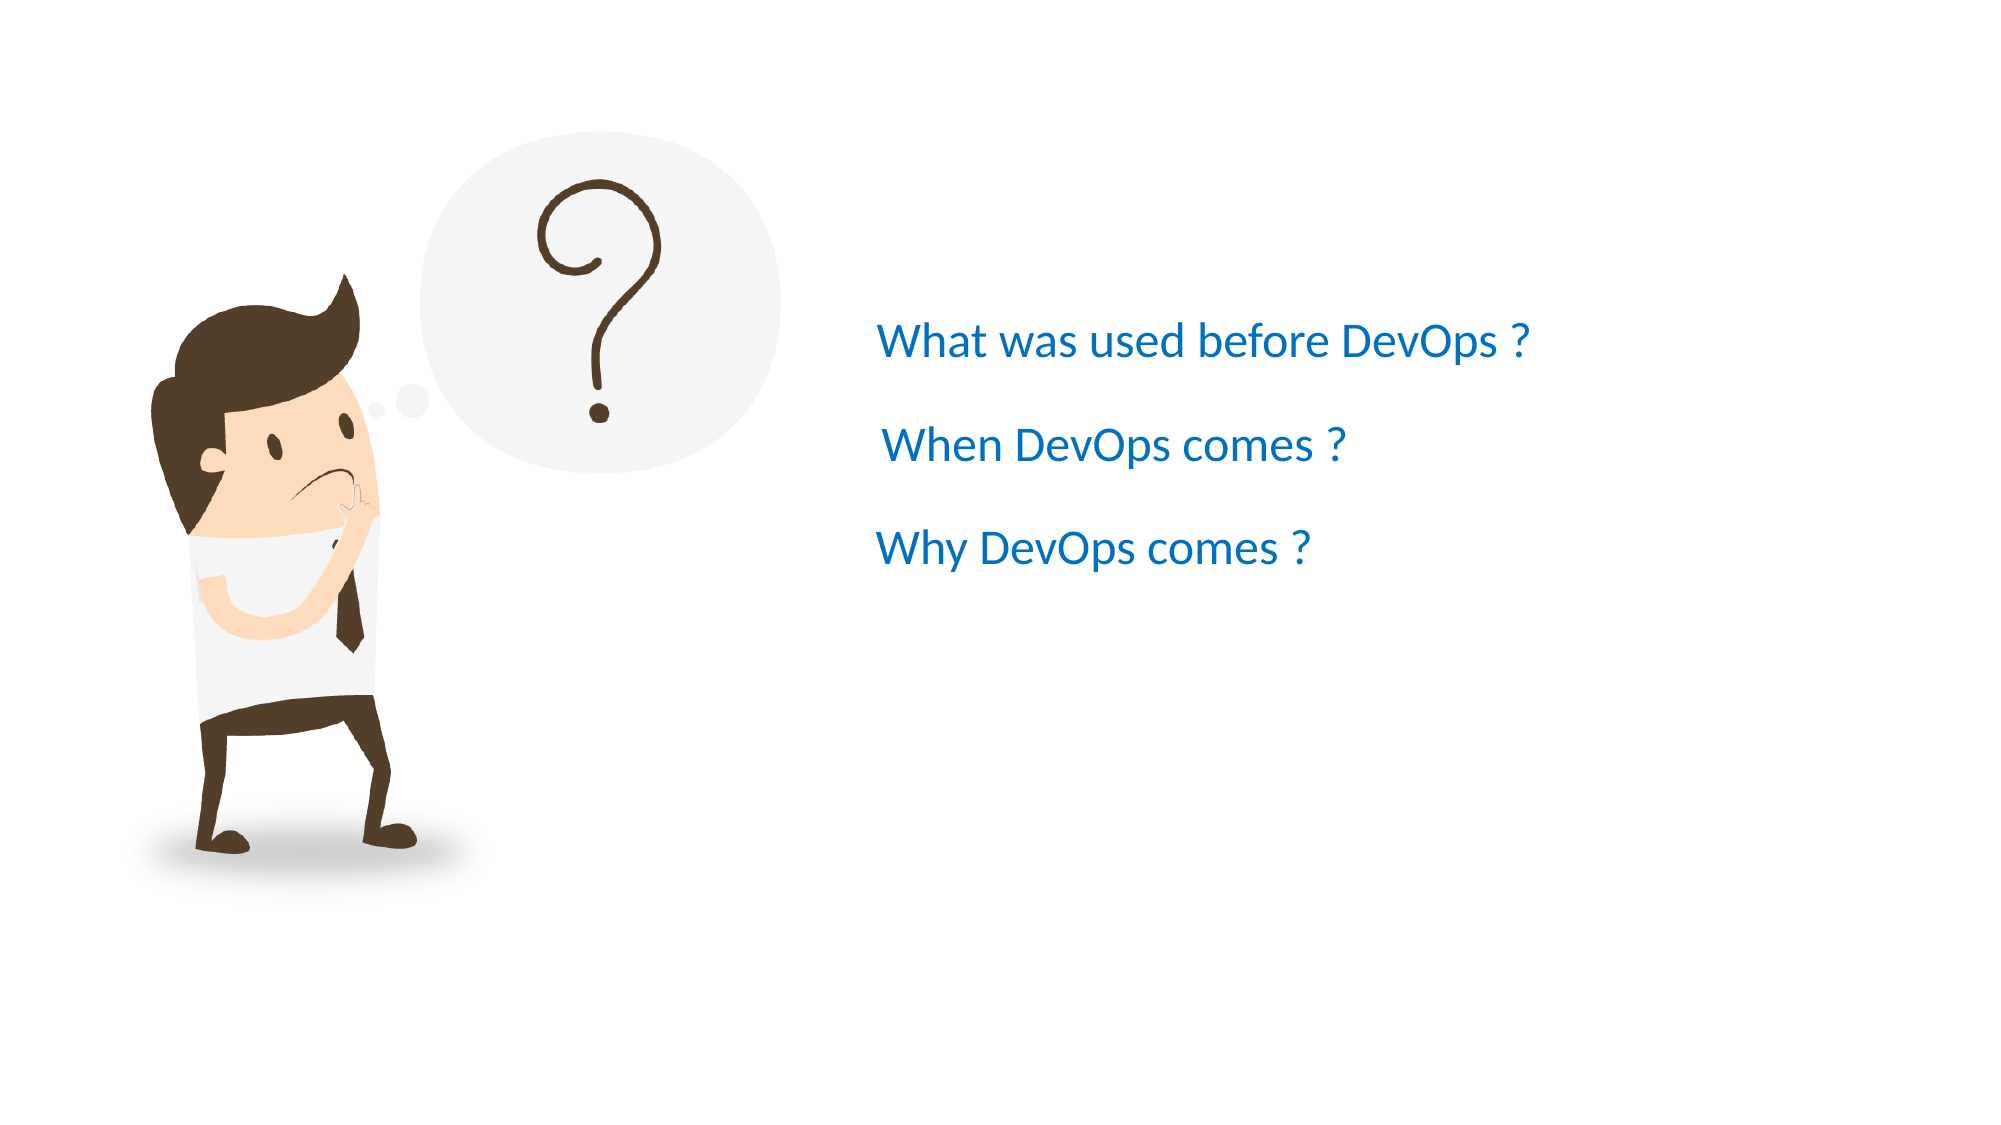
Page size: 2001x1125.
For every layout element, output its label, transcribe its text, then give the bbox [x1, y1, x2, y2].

picture [121, 131, 781, 910]
text_box Why DevOps comes ? [860, 506, 1340, 582]
text_box When DevOps comes ? [866, 403, 1375, 479]
text_box What was used before DevOps ? [861, 300, 1548, 376]
